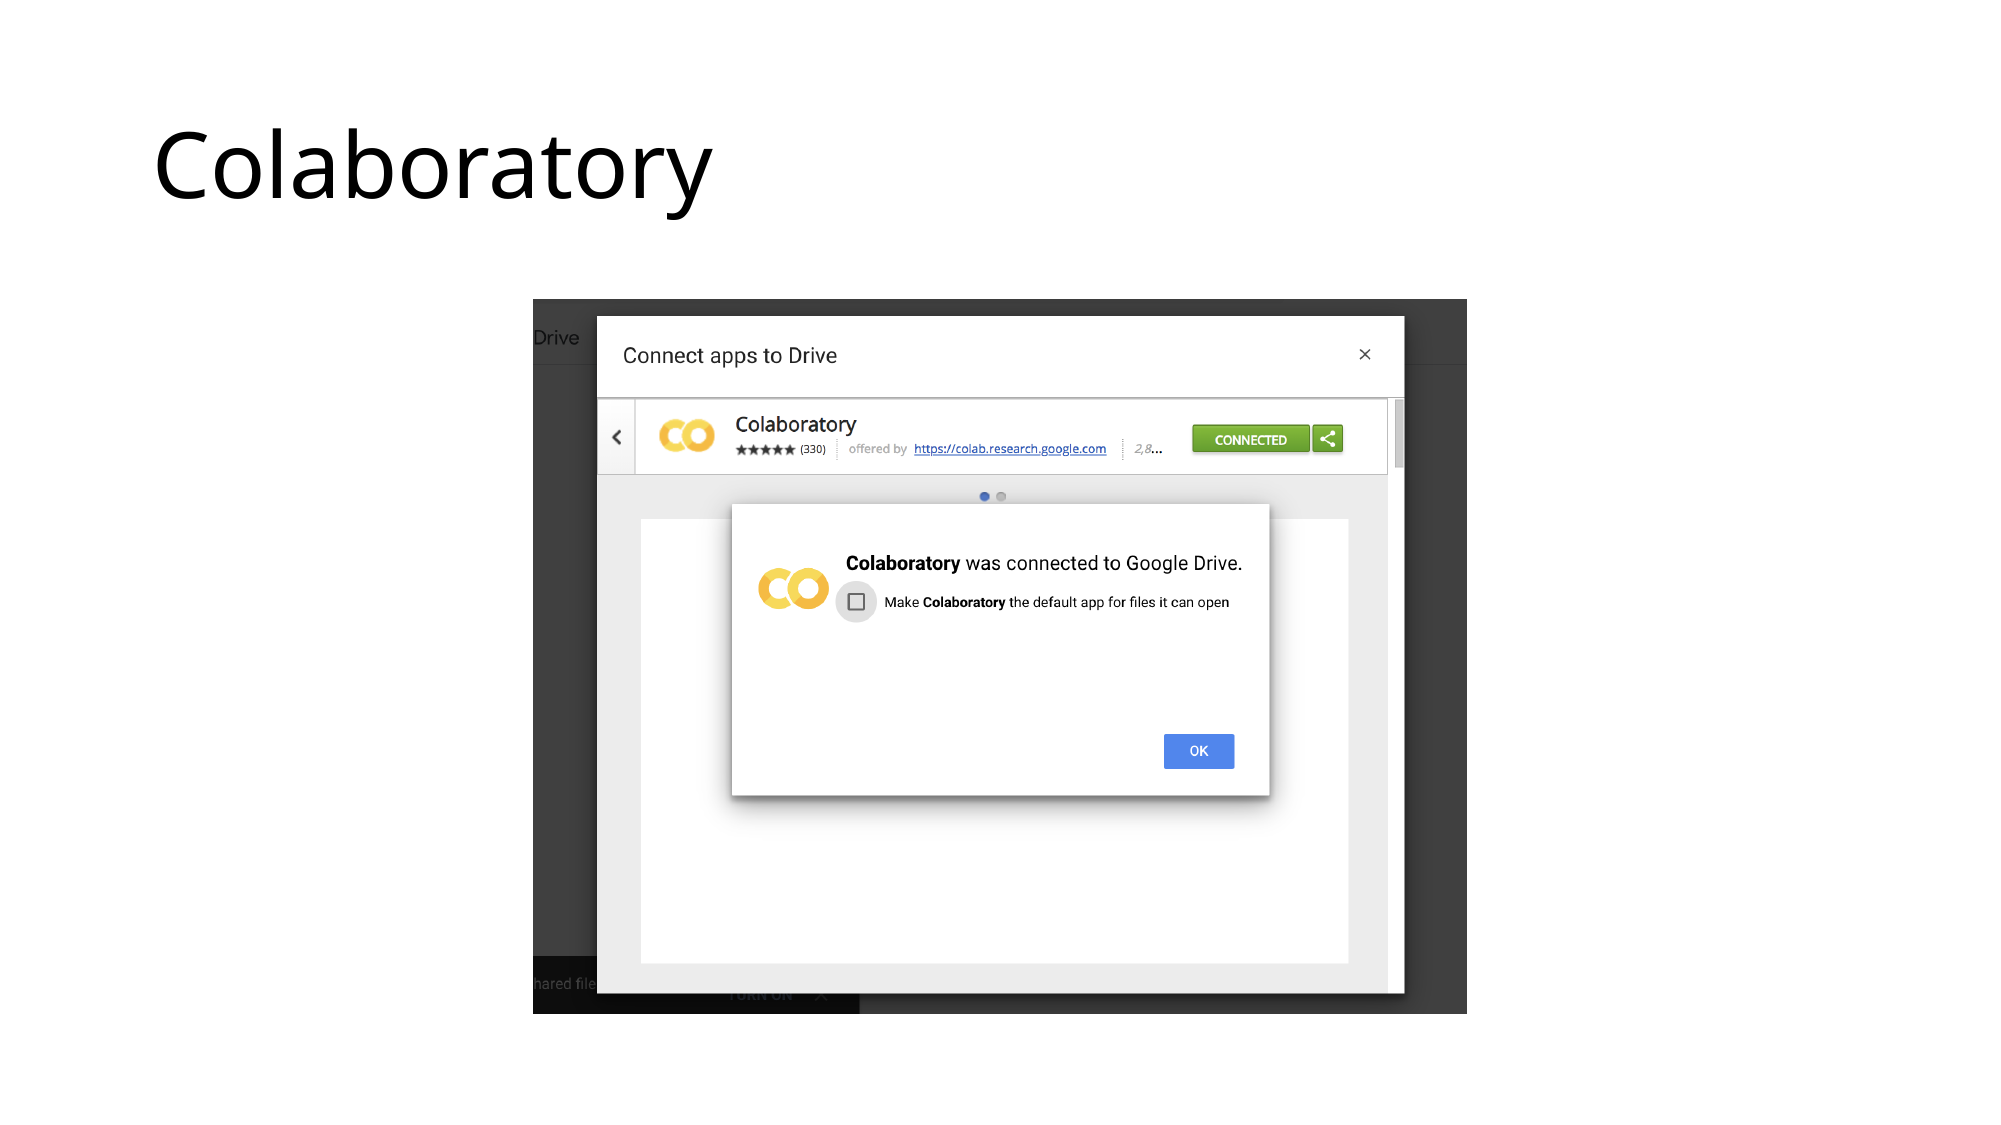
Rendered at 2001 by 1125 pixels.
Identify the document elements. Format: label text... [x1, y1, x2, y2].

title Colaboratory [137, 59, 1863, 278]
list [533, 299, 1467, 1014]
